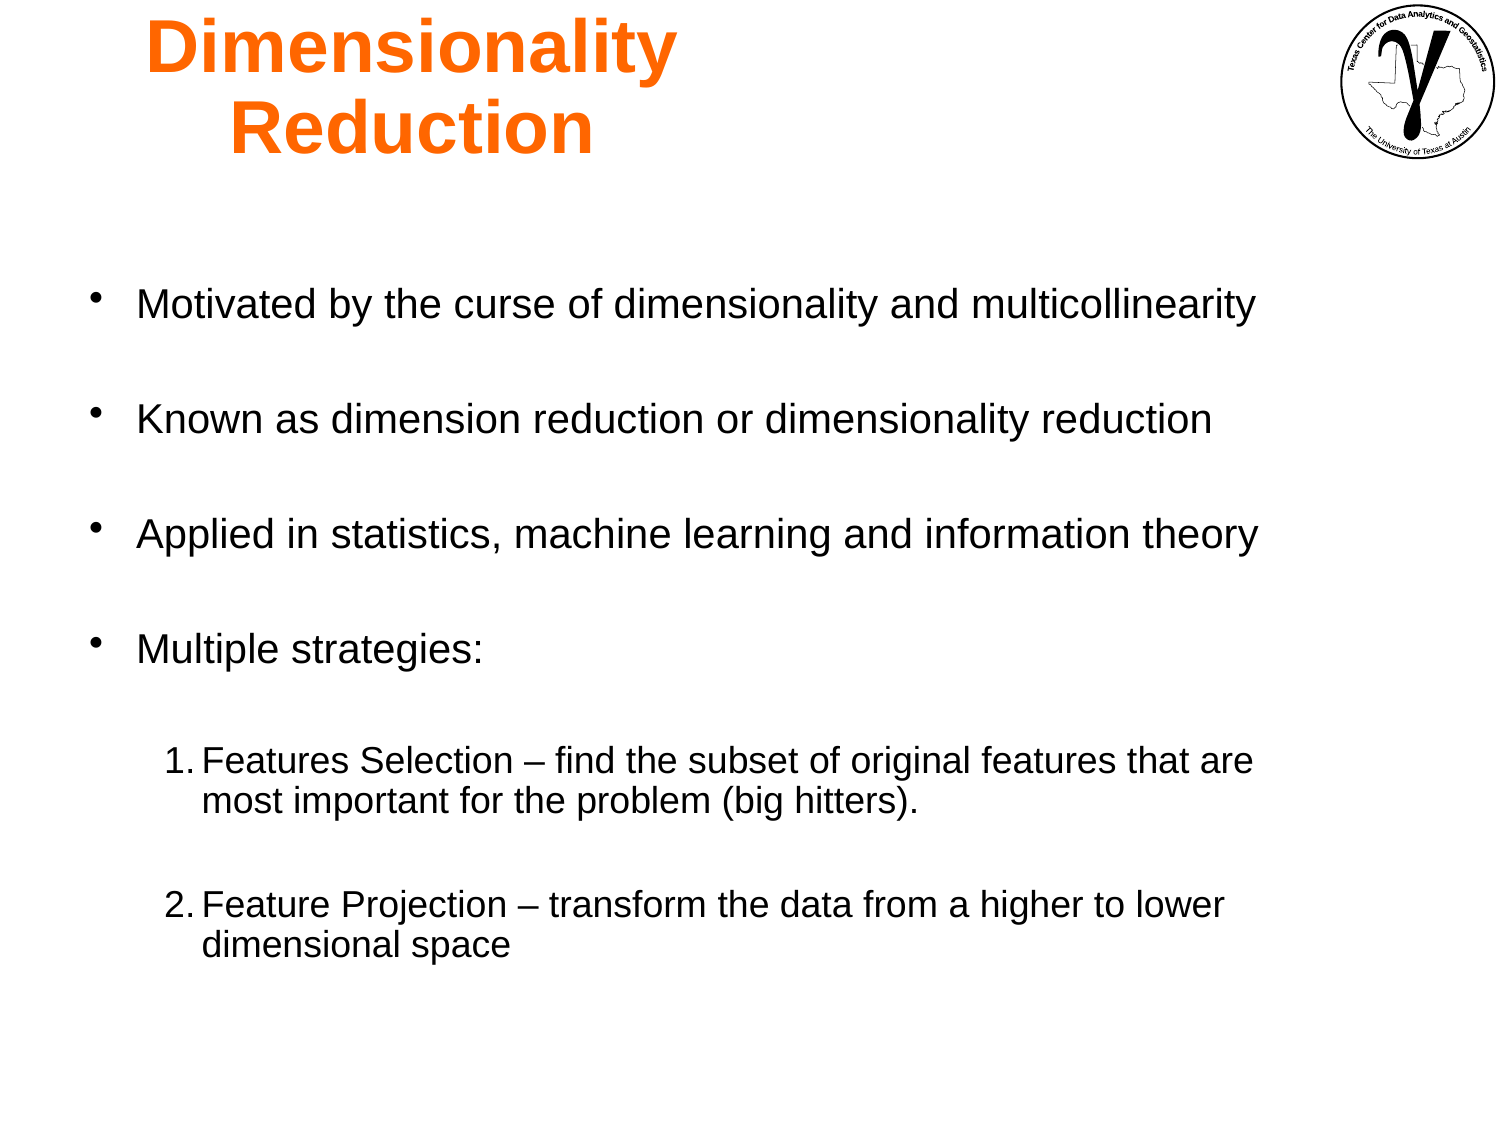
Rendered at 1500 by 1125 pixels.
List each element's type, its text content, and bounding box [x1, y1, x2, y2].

title Dimensionality Reduction [37, 0, 788, 188]
text_box Motivated by the curse of dimensionality and multicollinearity Known as dimension reduction or dimensionality reduction Applied in statistics, machine learning and information theory Multiple strategies: Features Selection – find the subset of original features that are most important for the problem (big hitters). Feature Projection – transform the data from a higher to lower dimensional space [74, 274, 1350, 950]
